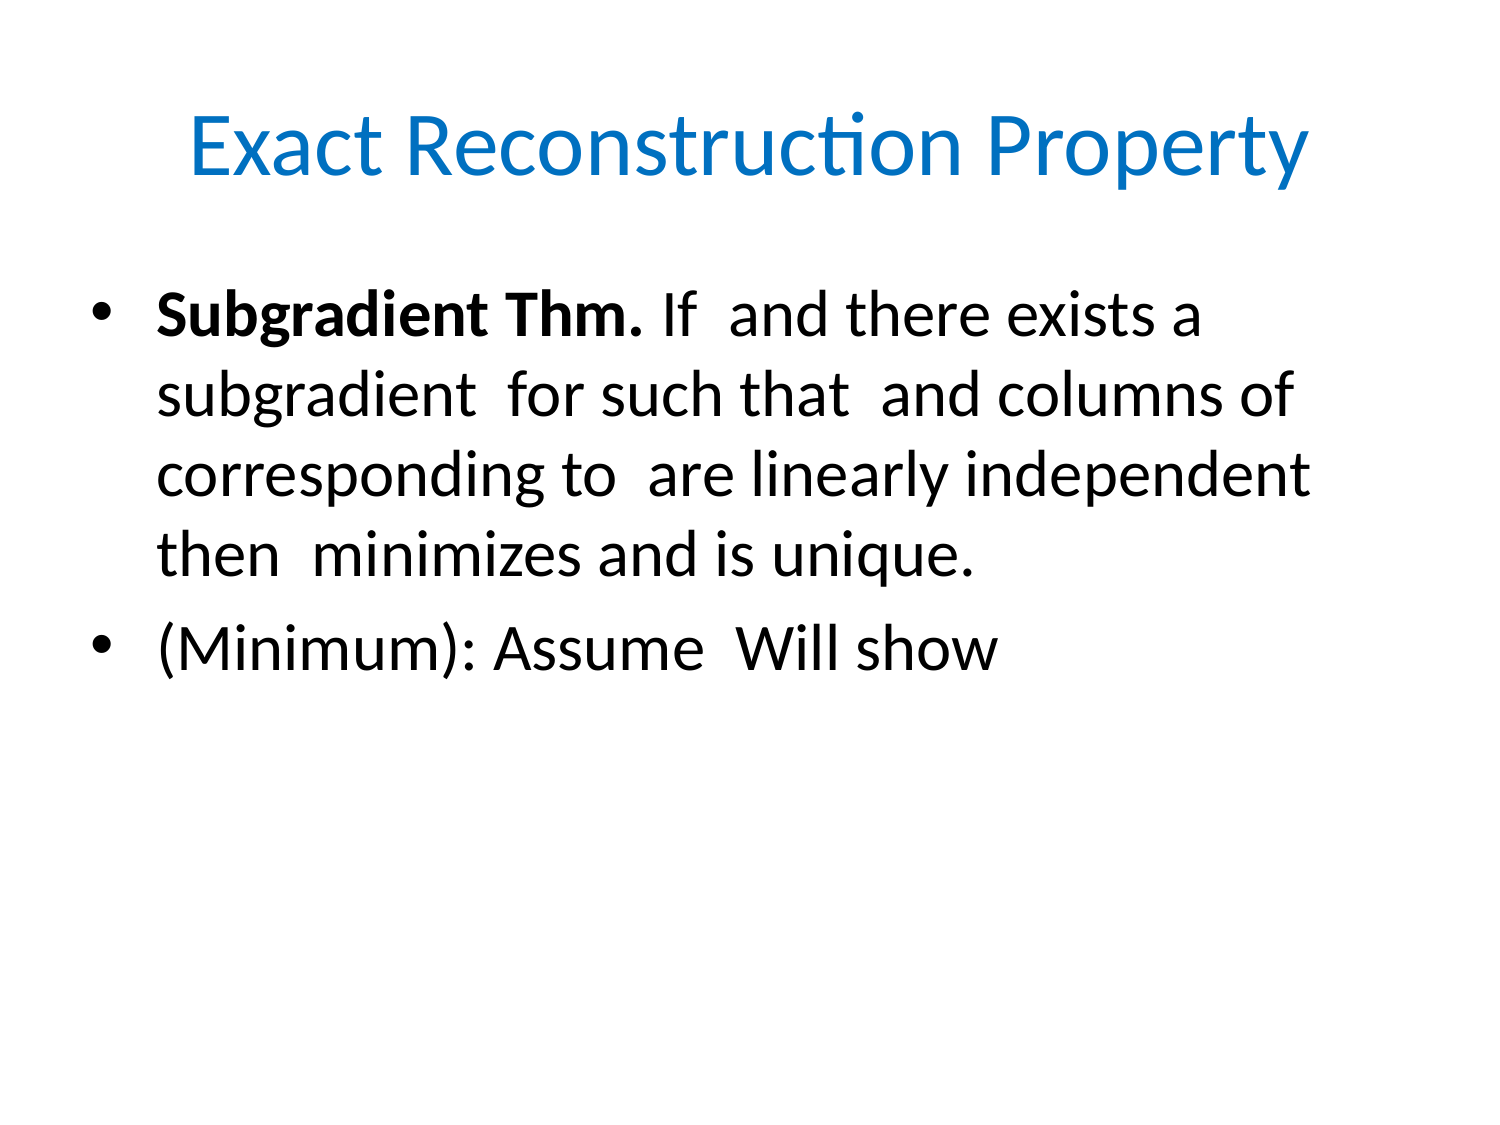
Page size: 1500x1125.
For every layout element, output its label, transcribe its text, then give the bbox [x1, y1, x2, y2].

title Exact Reconstruction Property [75, 45, 1425, 233]
